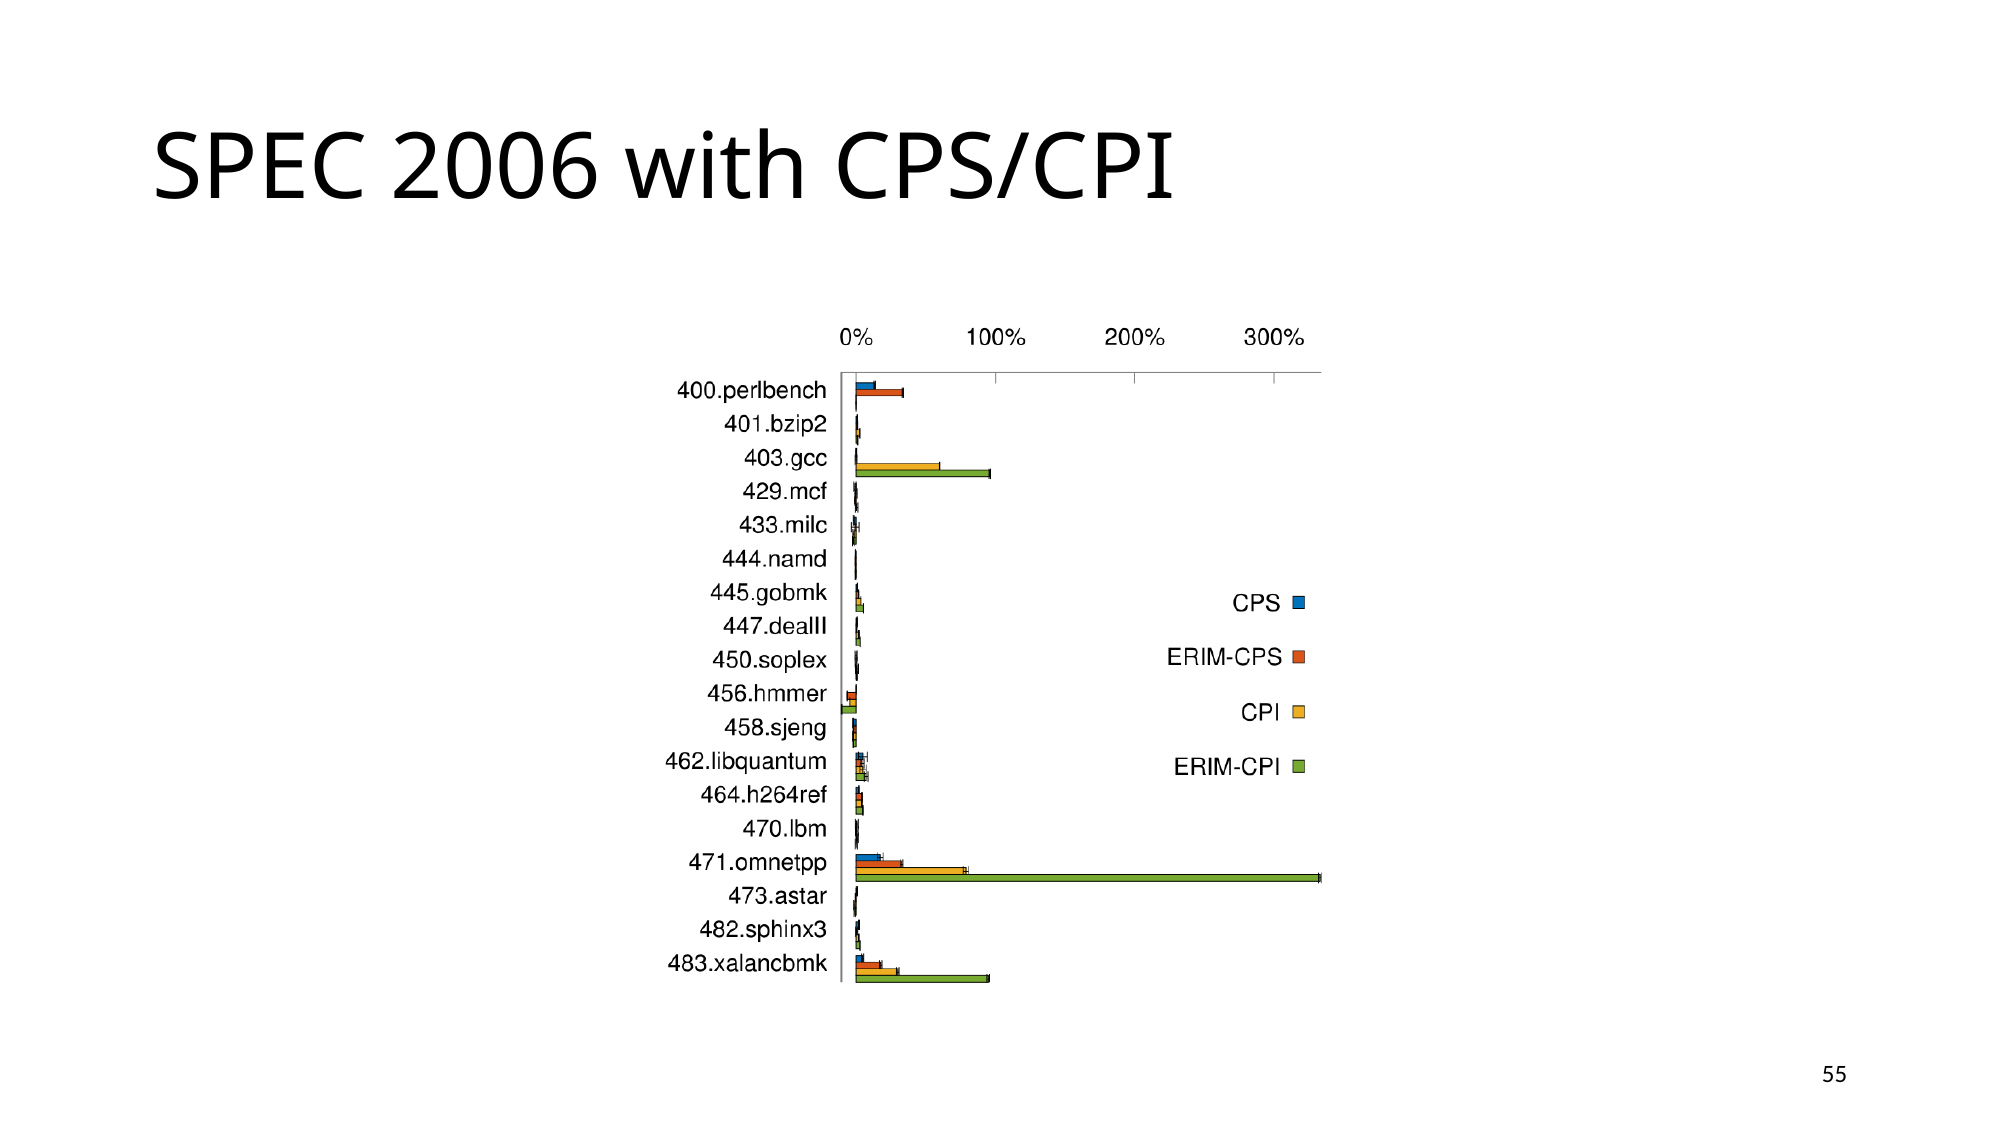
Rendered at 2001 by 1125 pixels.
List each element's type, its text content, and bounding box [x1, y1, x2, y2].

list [627, 299, 1373, 1014]
slide_number 55 [1412, 1042, 1863, 1103]
title SPEC 2006 with CPS/CPI [137, 59, 1863, 278]
